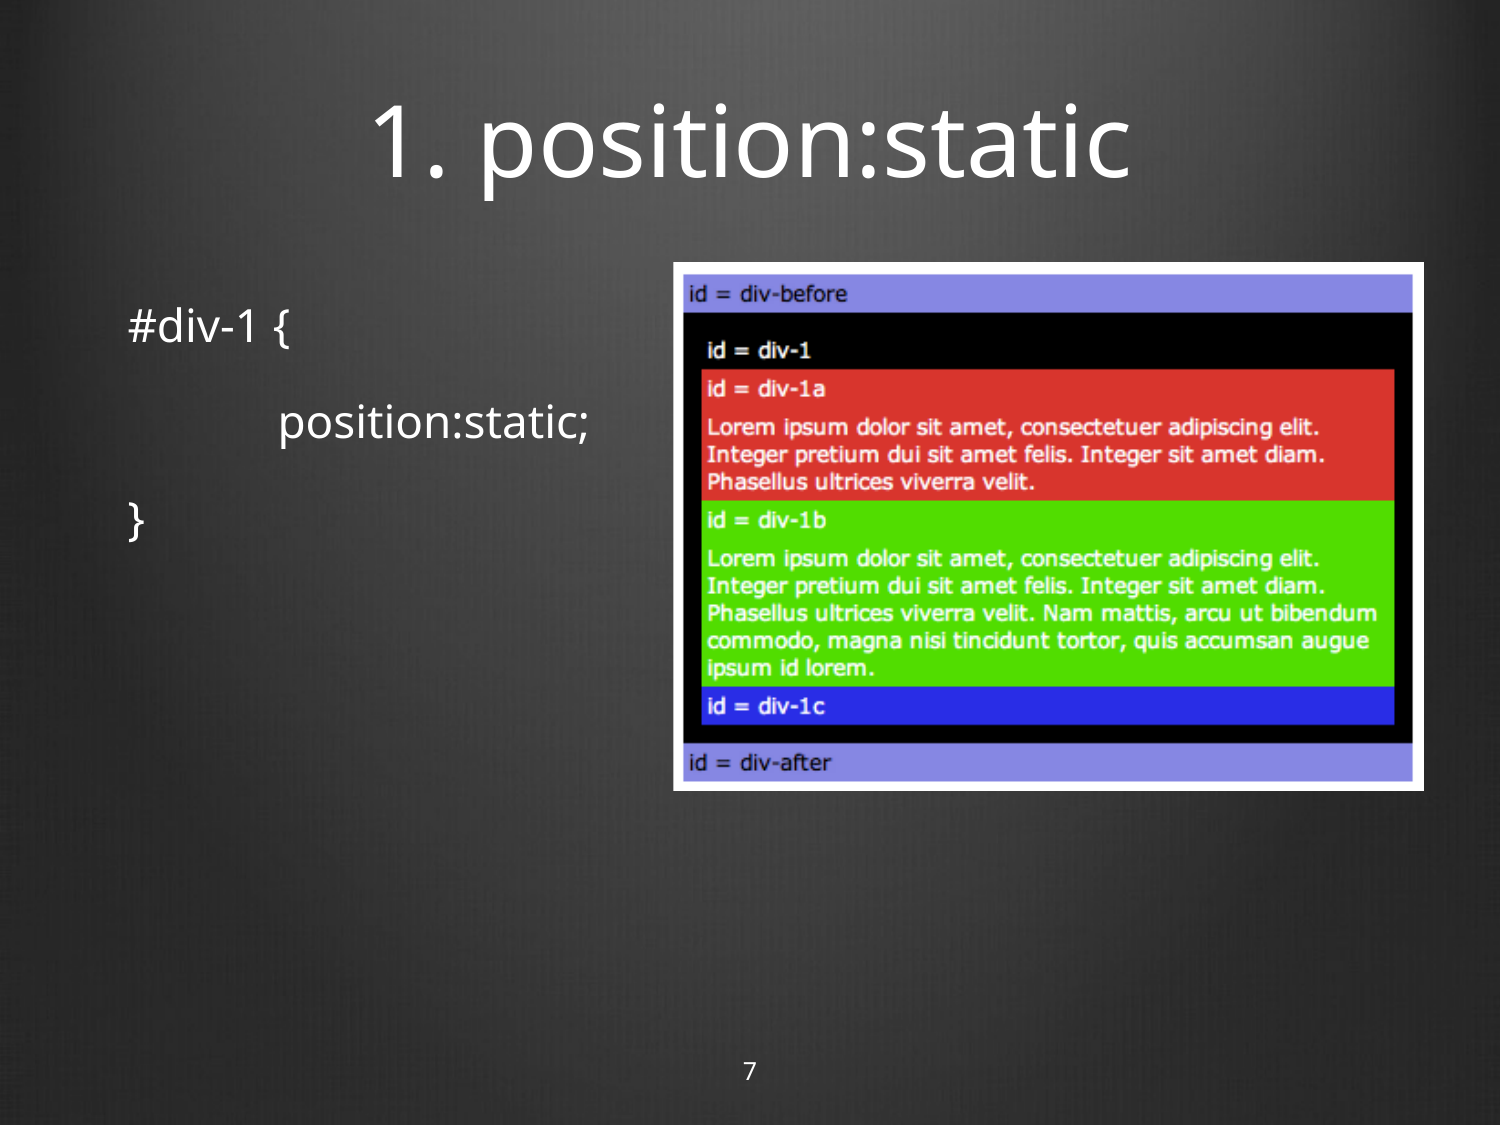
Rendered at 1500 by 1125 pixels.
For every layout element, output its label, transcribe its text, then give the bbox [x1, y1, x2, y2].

list #div-1 { position:static; } [112, 288, 705, 1005]
title 1. position:static [112, 19, 1388, 255]
slide_number 7 [693, 1042, 807, 1103]
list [673, 262, 1425, 791]
